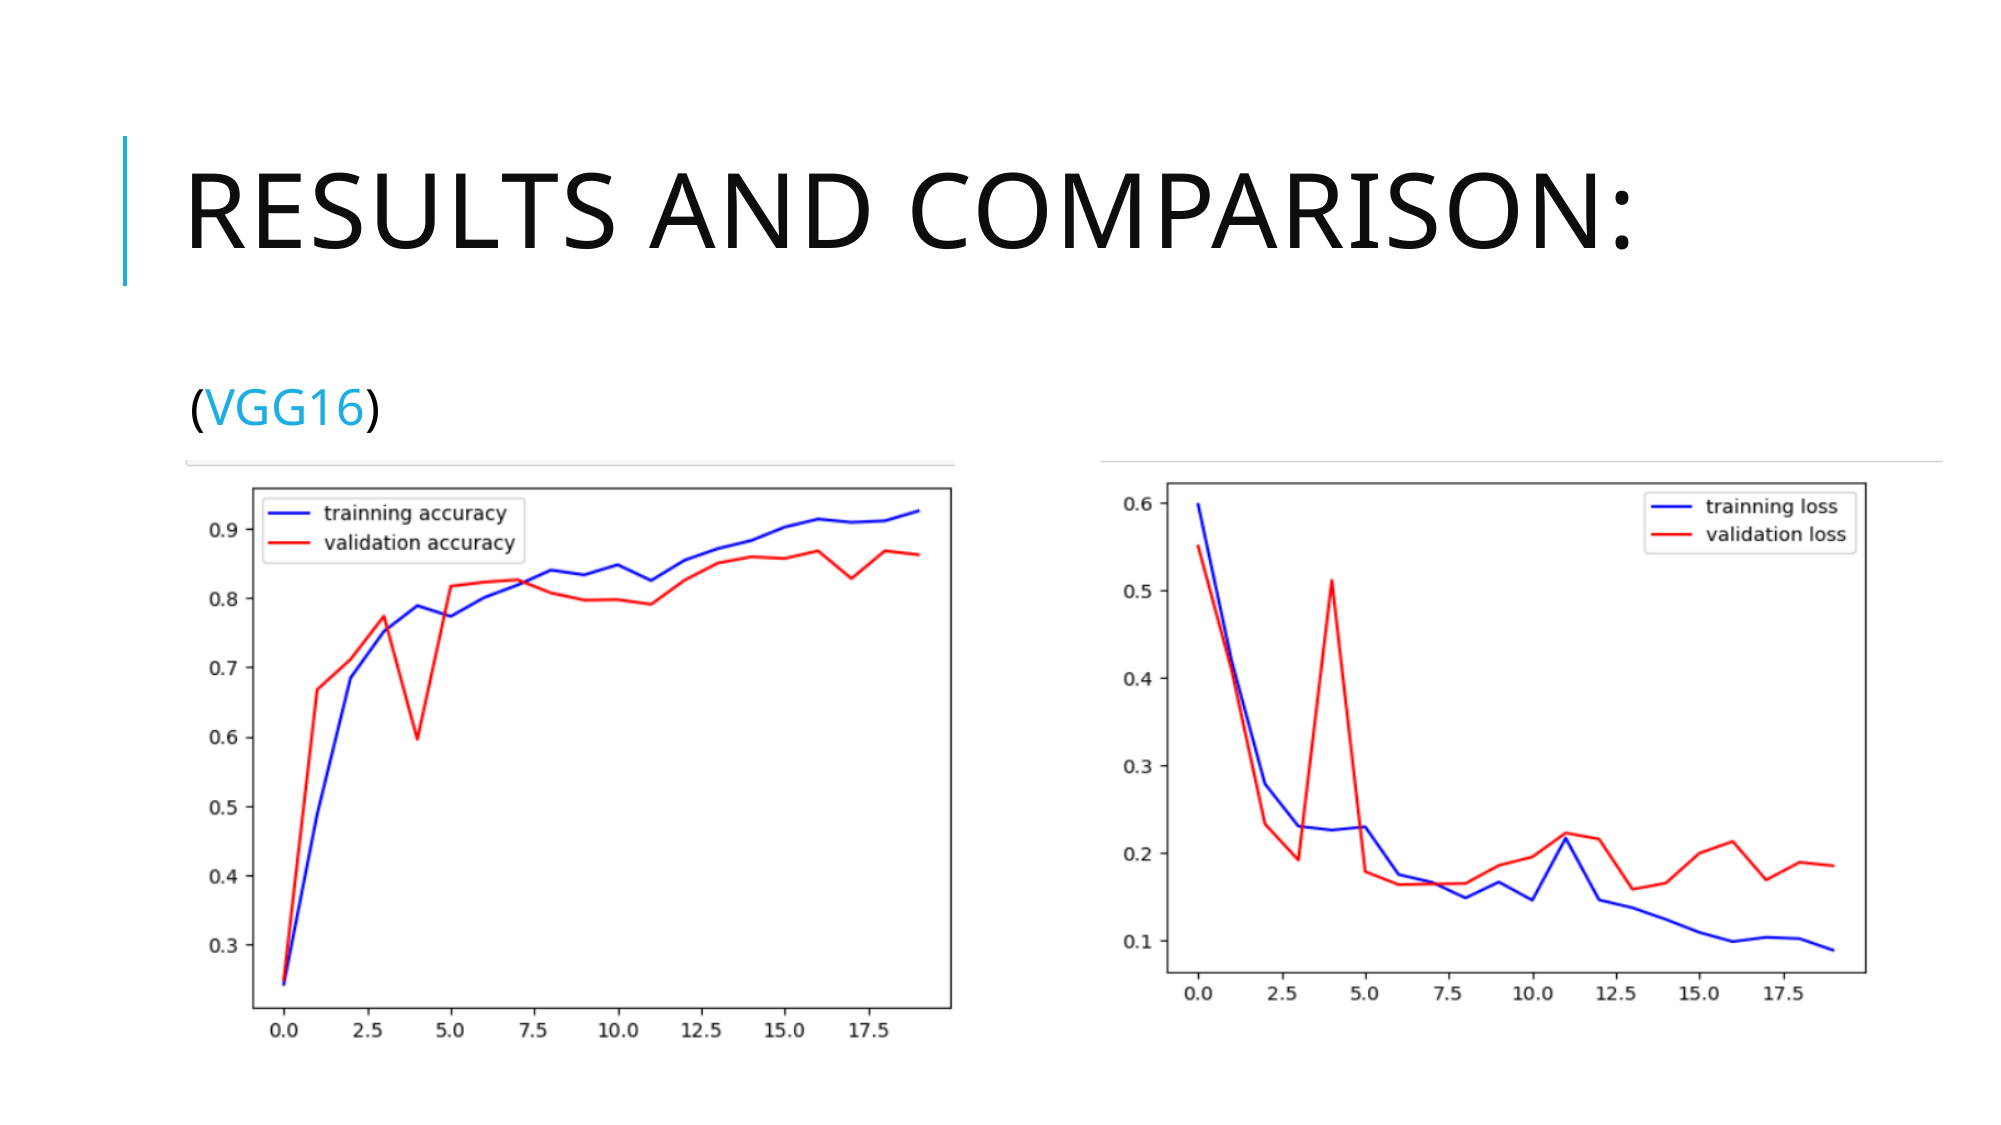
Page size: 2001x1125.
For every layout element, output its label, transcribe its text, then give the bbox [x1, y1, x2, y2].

list (VGG16) [168, 375, 1763, 455]
picture [57, 460, 1943, 1069]
title Results and comparison: [168, 96, 1763, 342]
